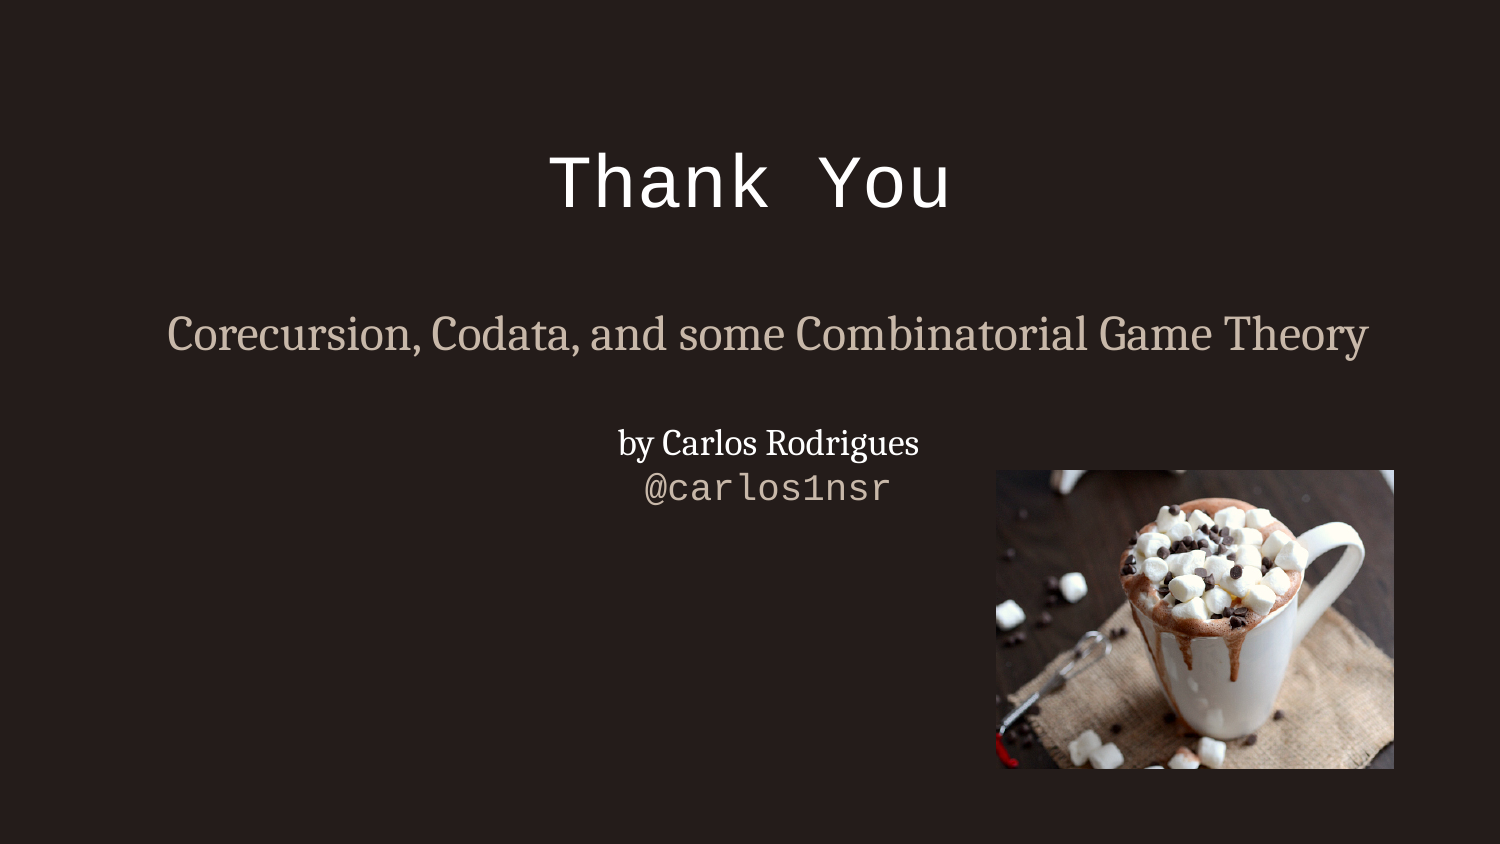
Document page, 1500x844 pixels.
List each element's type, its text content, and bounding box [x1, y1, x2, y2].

picture [996, 469, 1395, 769]
subtitle Corecursion, Codata, and some Combinatorial Game Theory [110, 276, 1427, 366]
subtitle by Carlos Rodrigues @carlos1nsr [447, 402, 1090, 533]
title Thank You [105, 107, 1394, 249]
